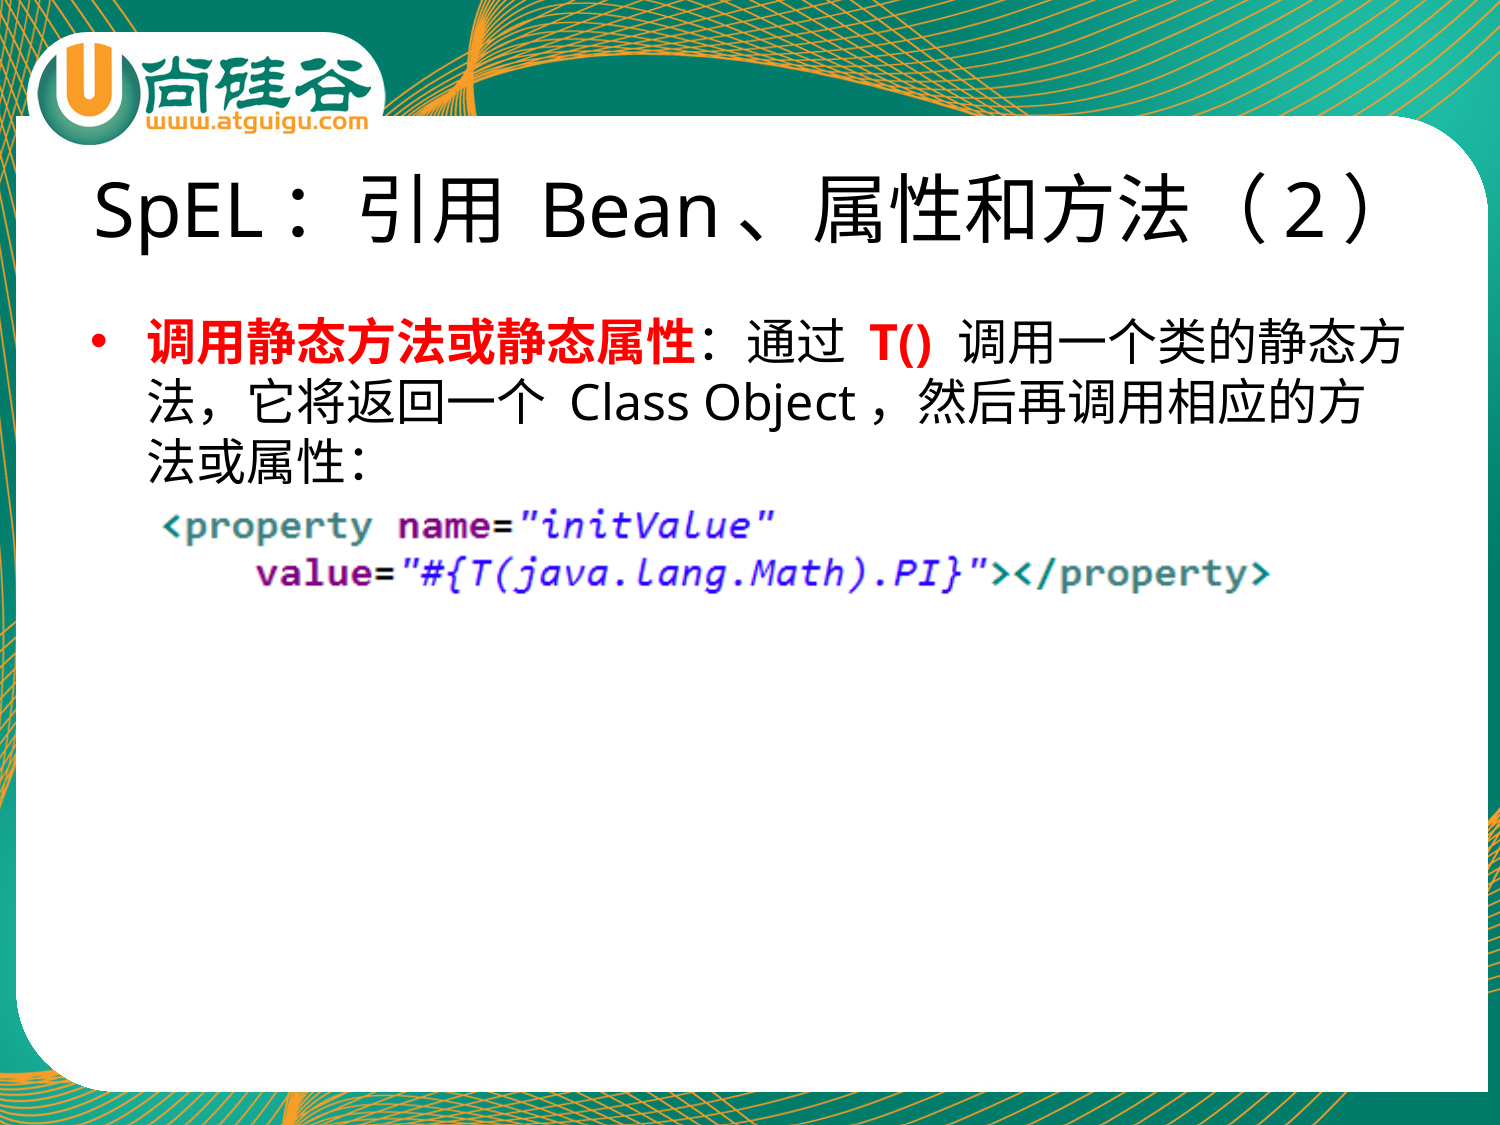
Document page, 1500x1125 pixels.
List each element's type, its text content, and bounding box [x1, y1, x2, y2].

list 调用静态方法或静态属性：通过 T() 调用一个类的静态方法，它将返回一个 Class Object，然后再调用相应的方法或属性： [75, 302, 1425, 1046]
title SpEL：引用 Bean、属性和方法（2） [41, 113, 1471, 302]
picture [0, 0, 1500, 1125]
